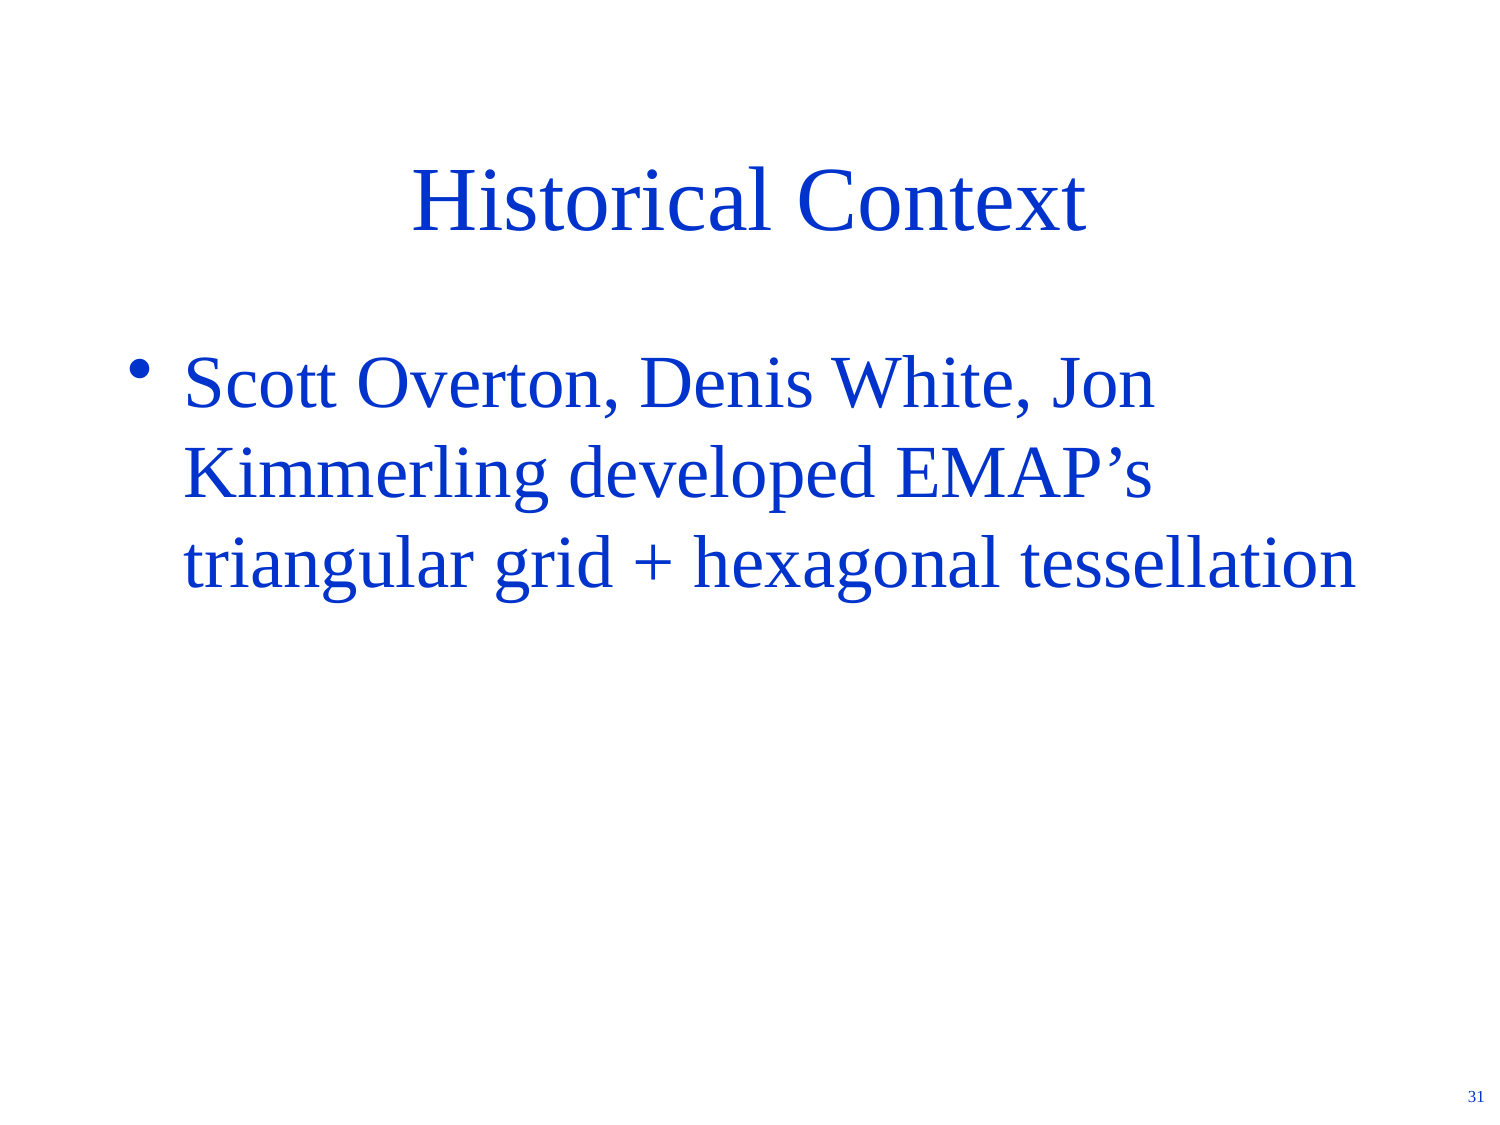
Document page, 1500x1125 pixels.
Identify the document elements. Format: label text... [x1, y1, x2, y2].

slide_number 31 [1074, 1058, 1500, 1101]
title Historical Context [112, 99, 1388, 288]
list Scott Overton, Denis White, Jon Kimmerling developed EMAP’s triangular grid + hexagonal tessellation [112, 324, 1388, 1001]
